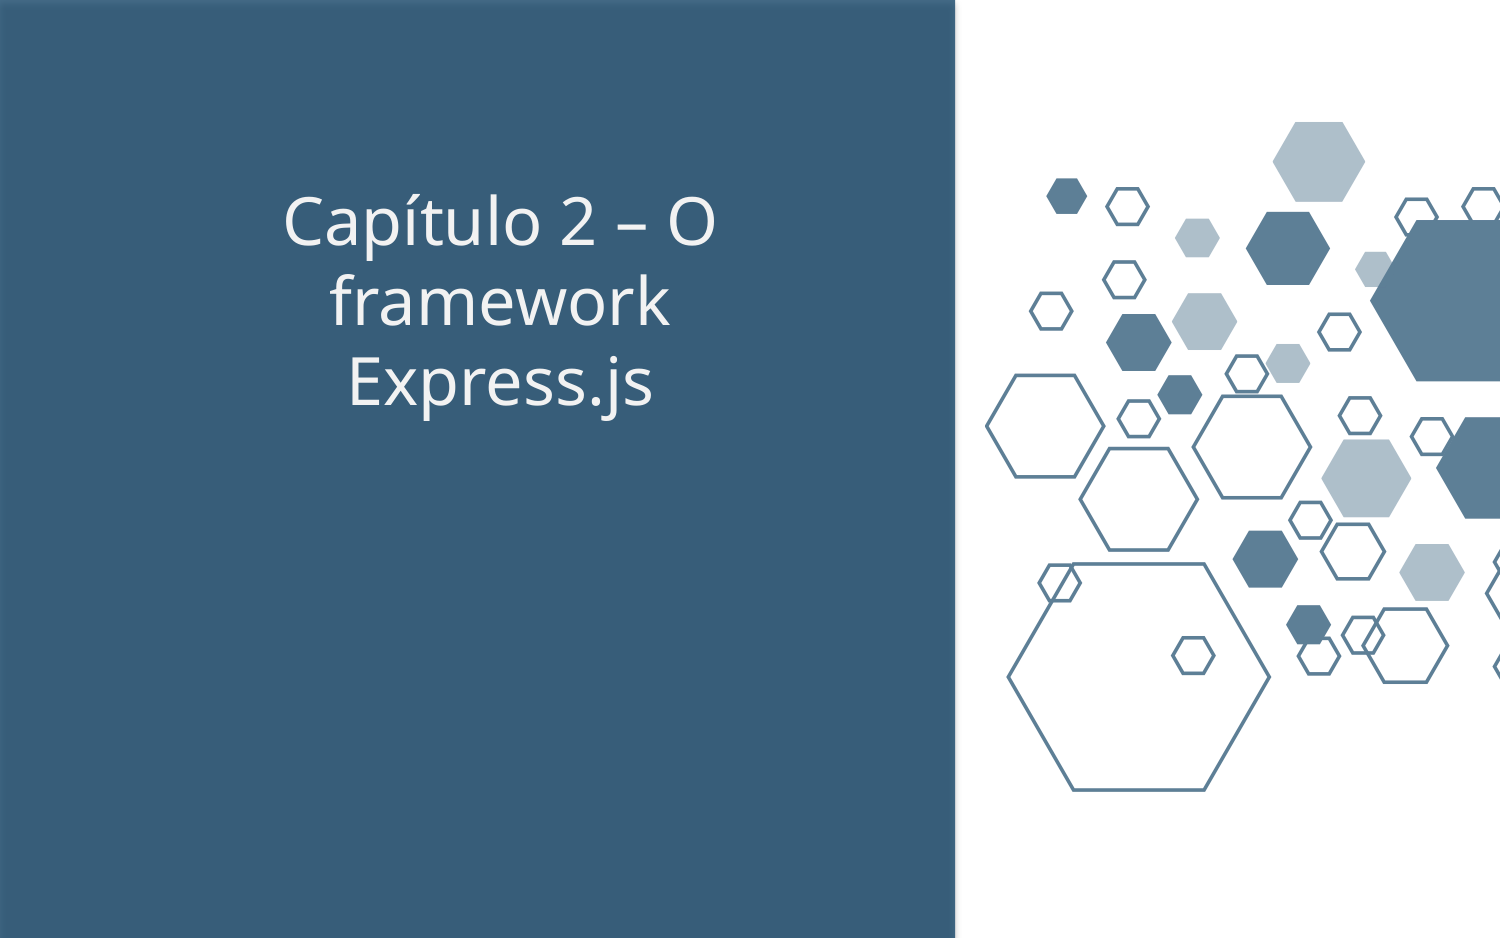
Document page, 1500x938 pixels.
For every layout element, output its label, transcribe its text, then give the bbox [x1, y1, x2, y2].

text_box Capítulo 2 – O framework Express.js [157, 171, 844, 427]
picture [984, 121, 1500, 846]
text_box [0, 0, 956, 938]
